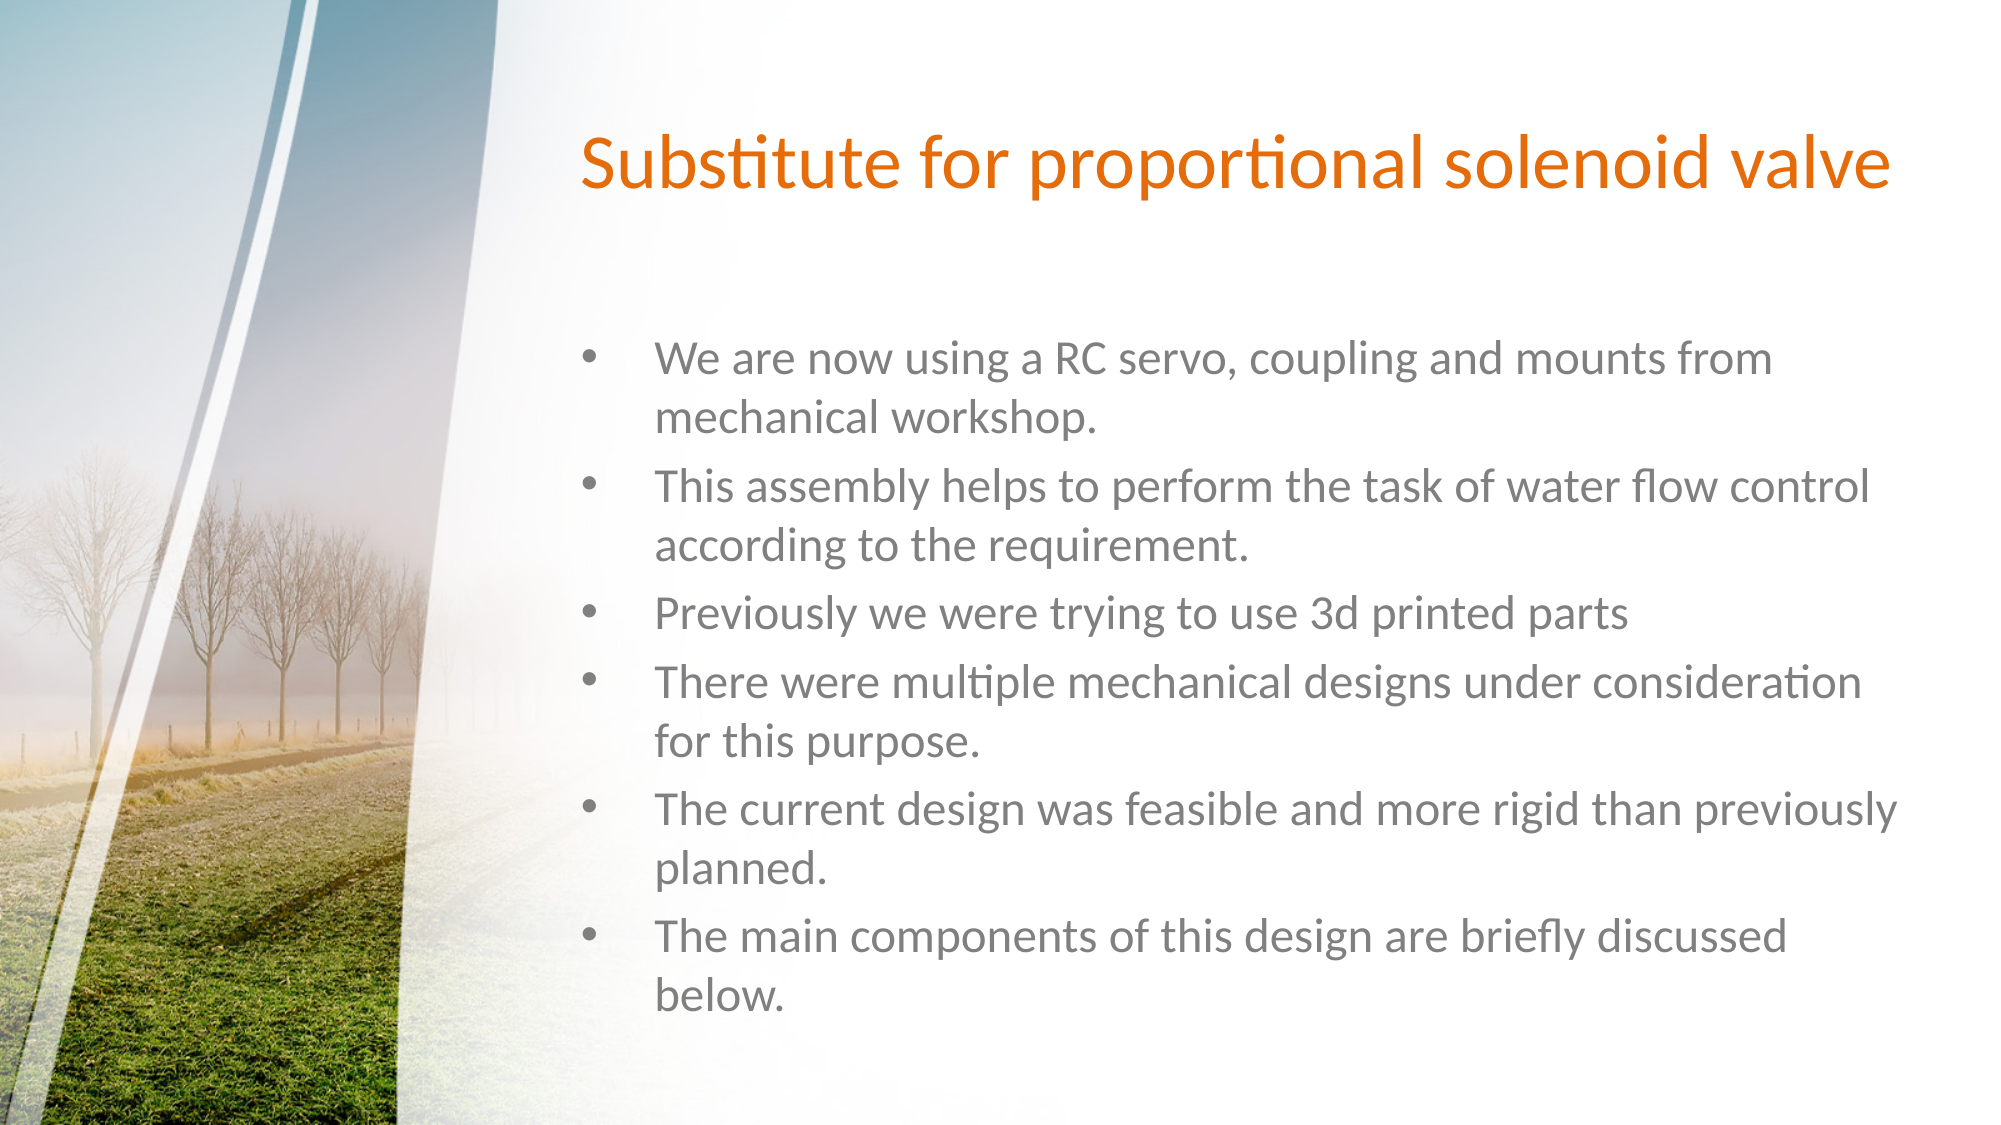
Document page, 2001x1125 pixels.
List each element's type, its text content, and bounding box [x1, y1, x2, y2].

title Substitute for proportional solenoid valve [565, 94, 1936, 221]
list We are now using a RC servo, coupling and mounts from mechanical workshop. This assembly helps to perform the task of water flow control according to the requirement. Previously we were trying to use 3d printed parts There were multiple mechanical designs under consideration for this purpose. The current design was feasible and more rigid than previously planned. The main components of this design are briefly discussed below. [565, 318, 1936, 1030]
picture [0, 0, 2001, 1125]
